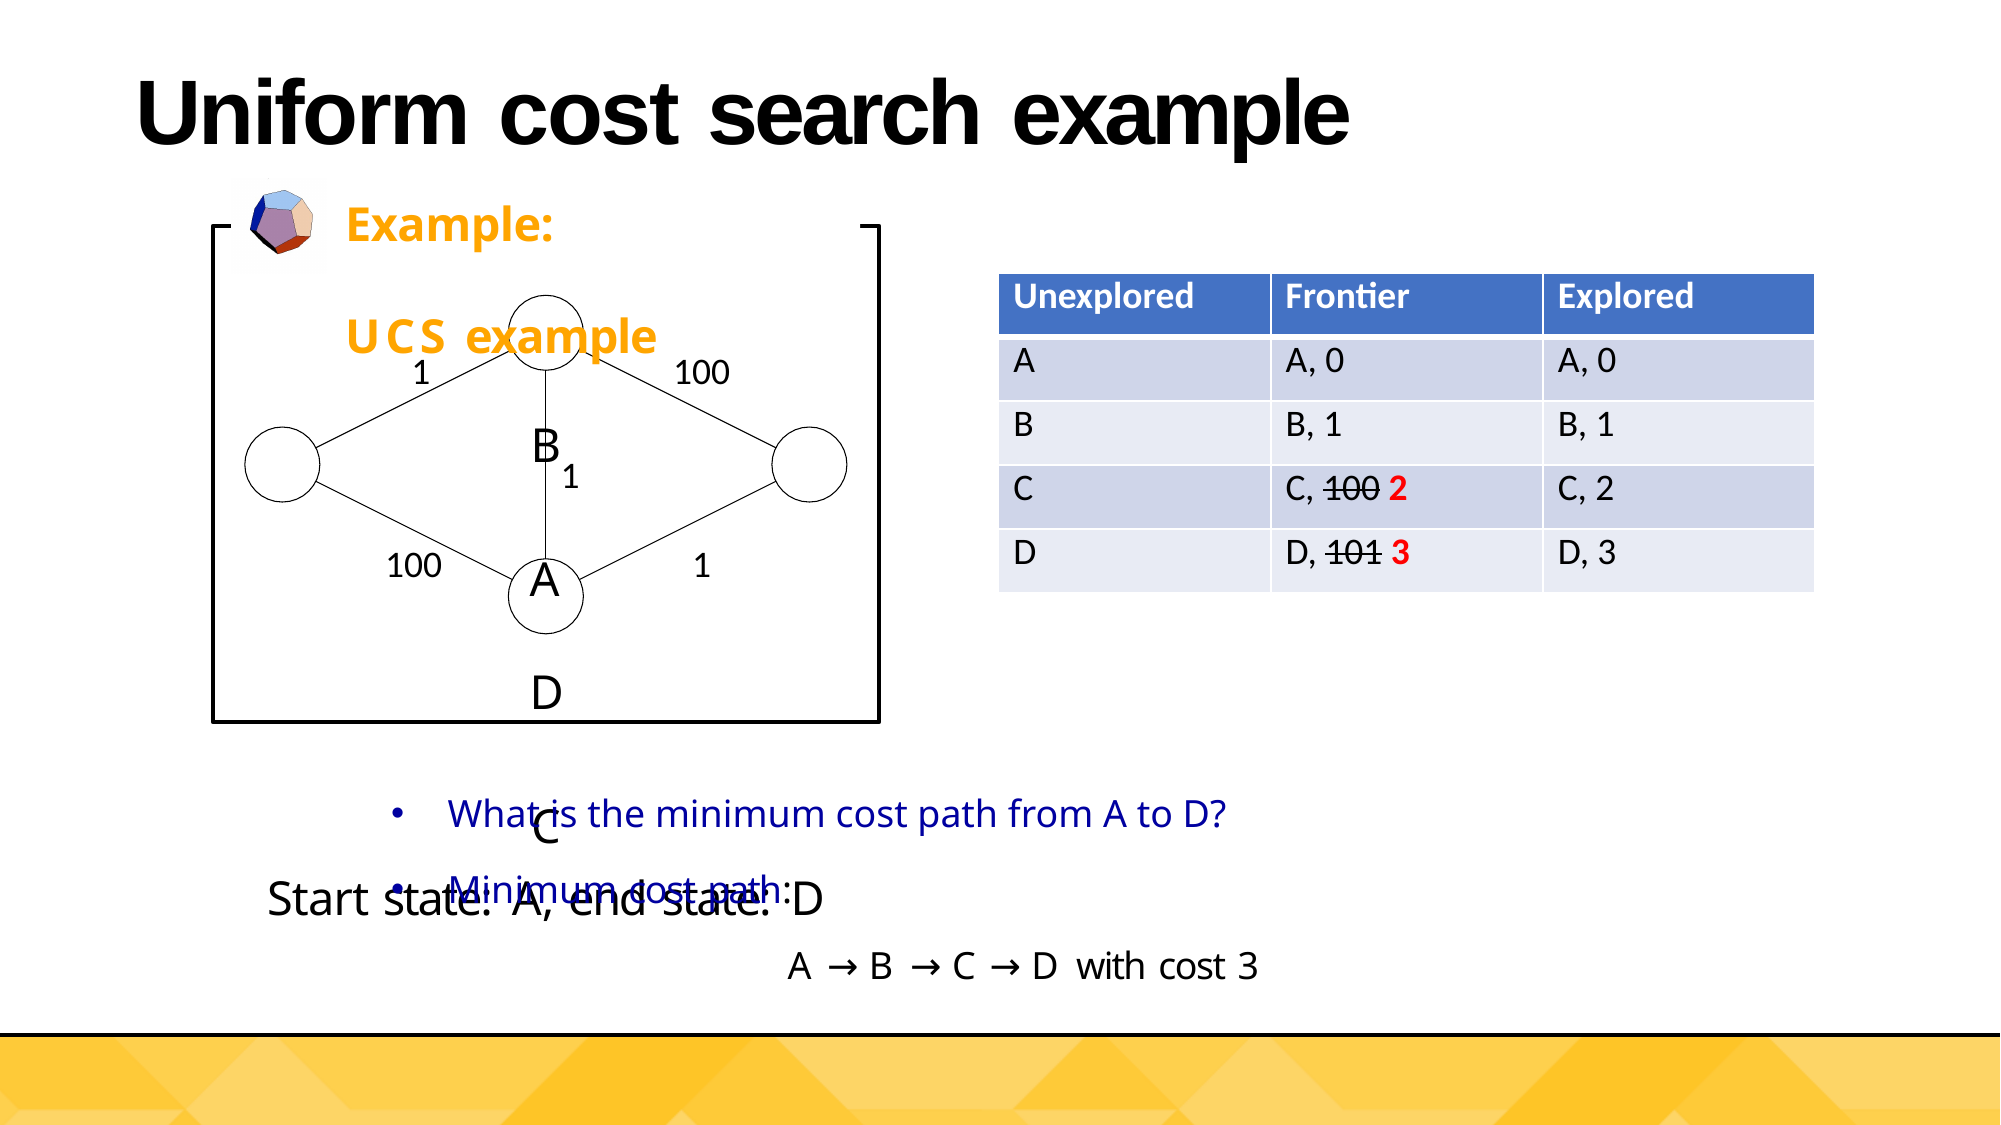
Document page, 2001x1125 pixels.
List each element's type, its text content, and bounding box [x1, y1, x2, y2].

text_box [210, 178, 881, 724]
table_cell B [999, 402, 1270, 464]
table_header Unexplored [999, 274, 1270, 334]
table_cell C [999, 466, 1270, 528]
table_cell D, 101 3 [1272, 530, 1542, 592]
table_cell C, 100 2 [1272, 466, 1542, 528]
title Uniform cost search example [120, 58, 1846, 194]
table_cell A, 0 [1272, 340, 1542, 400]
table_header Frontier [1272, 274, 1542, 334]
table_cell B, 1 [1272, 402, 1542, 464]
table_header Explored [1544, 274, 1814, 334]
text_box What is the minimum cost path from A to D? Minimum cost path: A → B → C → D with cost 3 [374, 783, 1274, 1039]
table_cell A, 0 [1544, 340, 1814, 400]
table_cell B, 1 [1544, 402, 1814, 464]
table_cell D [999, 530, 1270, 592]
text_box Example: UCS example B A D C Start state: A, end state: D [0, 191, 863, 979]
table_cell C, 2 [1544, 466, 1814, 528]
table_cell D, 3 [1544, 530, 1814, 592]
table_cell A [999, 340, 1270, 400]
